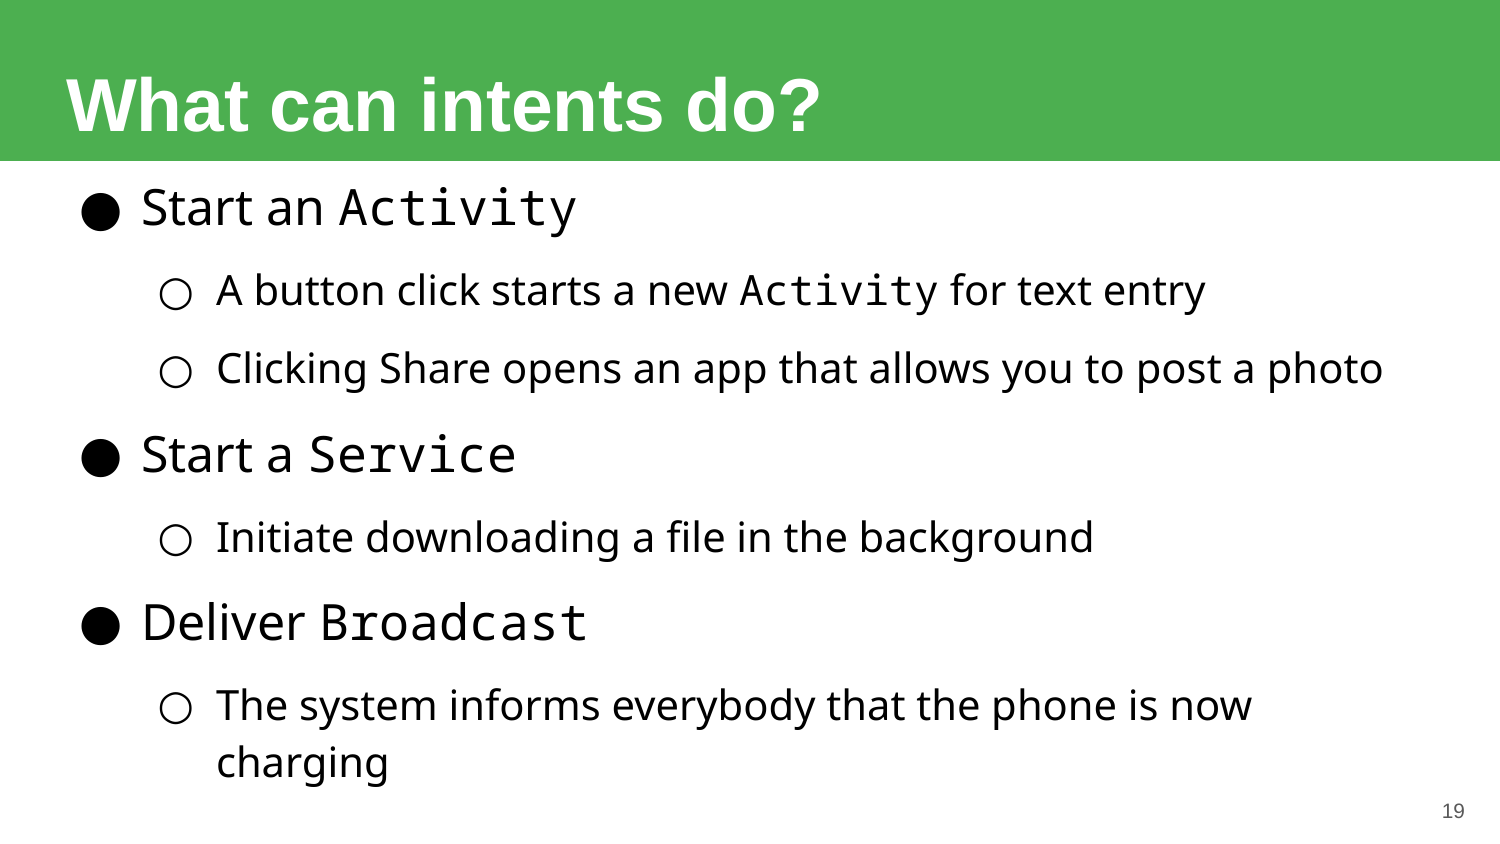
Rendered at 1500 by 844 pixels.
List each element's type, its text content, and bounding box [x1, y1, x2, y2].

title What can intents do? [51, 28, 1449, 122]
list Start an Activity A button click starts a new Activity for text entry Clicking Share opens an app that allows you to post a photo Start a Service Initiate downloading a file in the background Deliver Broadcast The system informs everybody that the phone is now charging [51, 151, 1449, 712]
slide_number 19 [1389, 777, 1480, 842]
